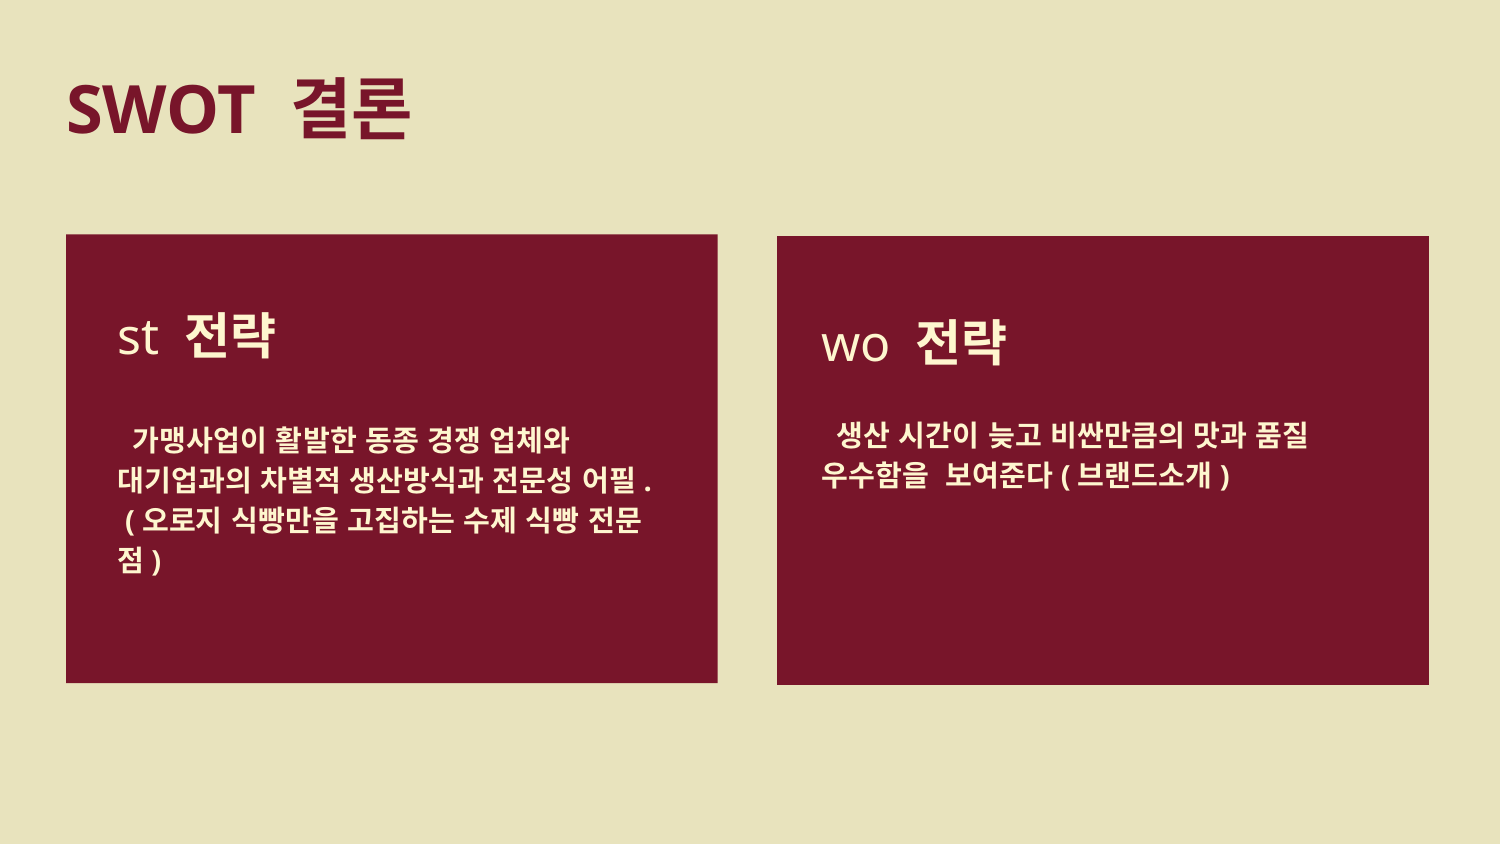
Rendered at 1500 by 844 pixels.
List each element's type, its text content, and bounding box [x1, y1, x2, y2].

text_box [66, 234, 718, 684]
text_box wo 전략 생산 시간이 늦고 비싼만큼의 맛과 품질 우수함을 보여준다(브랜드소개) [806, 287, 1400, 542]
text_box st 전략 가맹사업이 활발한 동종 경쟁 업체와 대기업과의 차별적 생산방식과 전문성 어필. (오로지 식빵만을 고집하는 수제 식빵 전문점) [102, 280, 698, 641]
title SWOT 결론 [51, 51, 1449, 155]
text_box [777, 236, 1429, 685]
